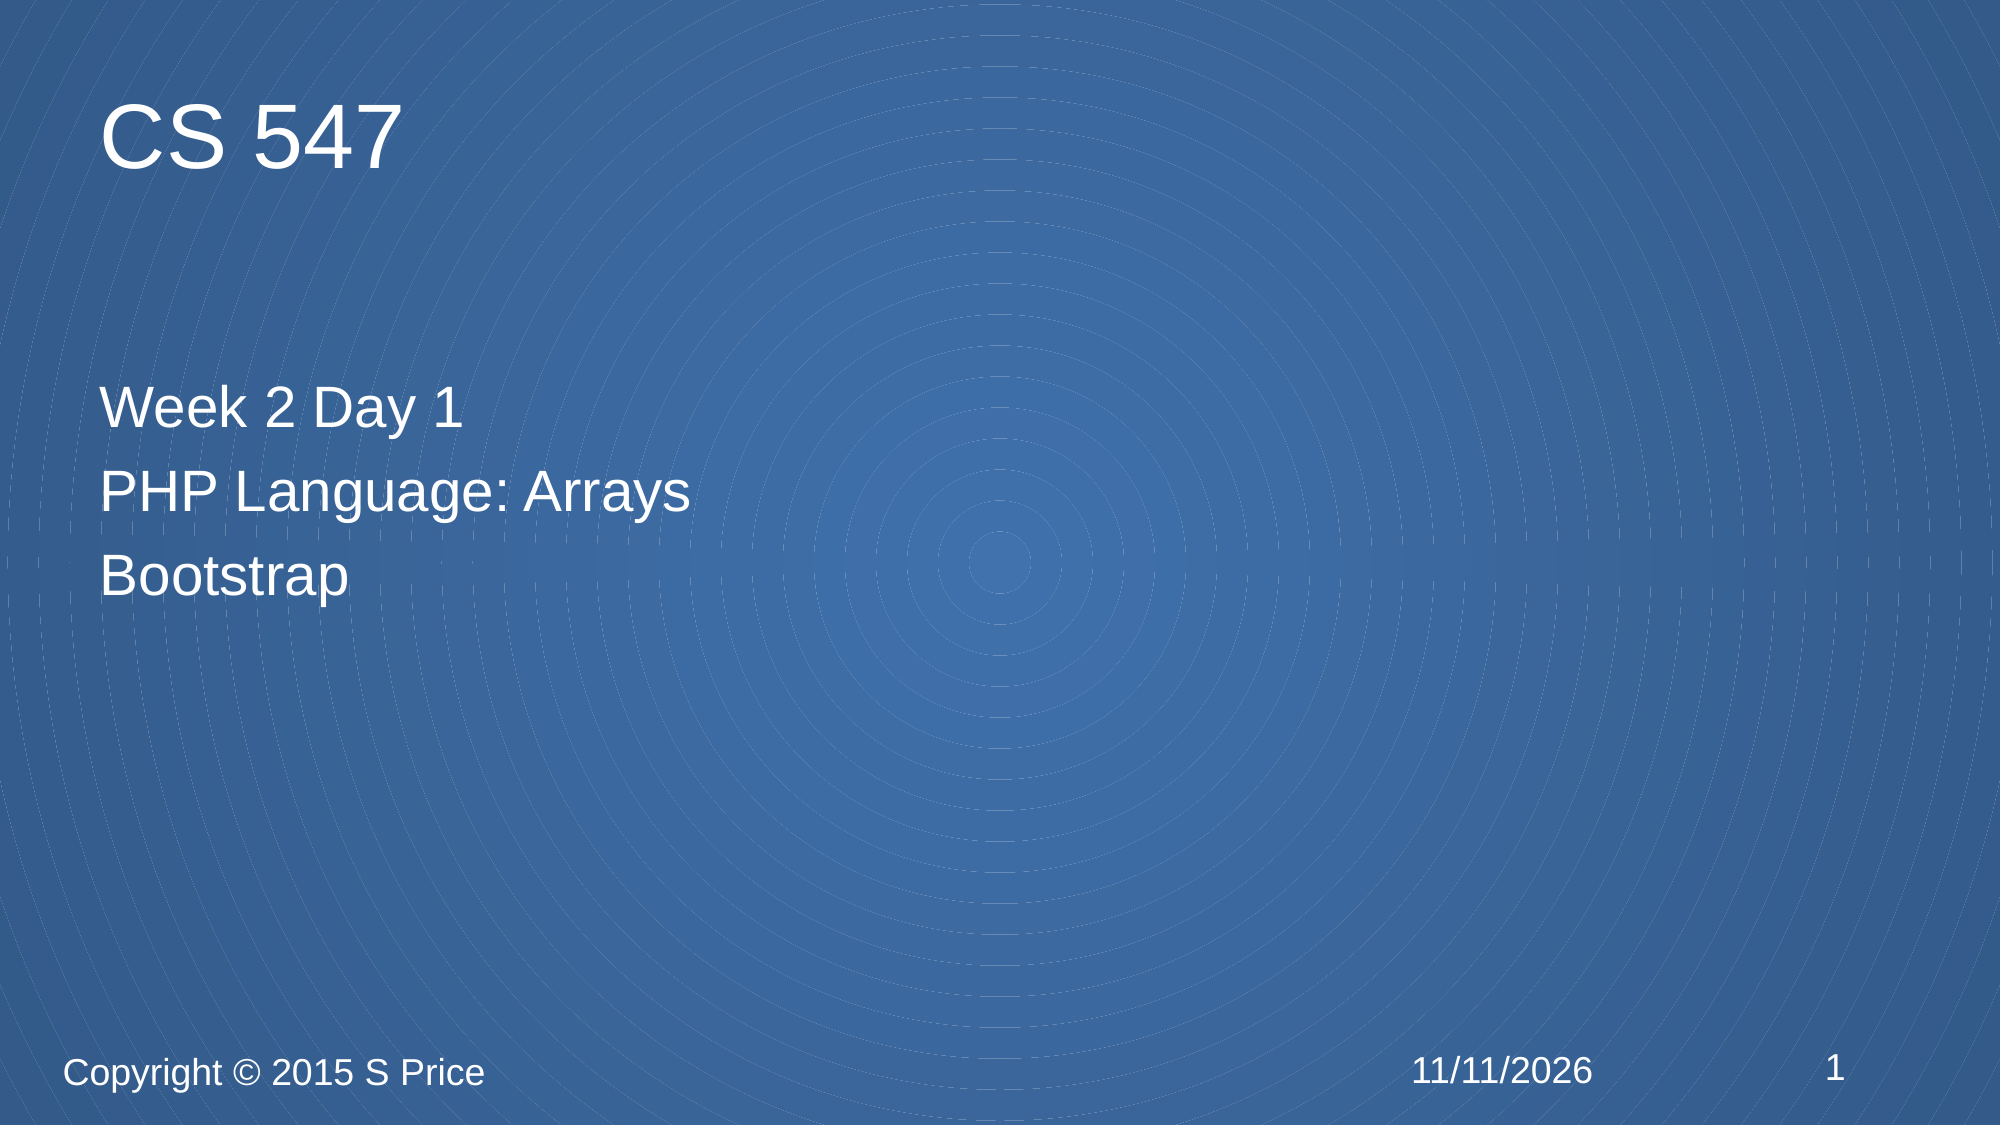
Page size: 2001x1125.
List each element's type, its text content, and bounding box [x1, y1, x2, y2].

footer Copyright © 2015 S Price [48, 1039, 1397, 1101]
subtitle Week 2 Day 1 PHP Language: Arrays Bootstrap [99, 44, 1900, 941]
slide_number 1 [1810, 1034, 1901, 1097]
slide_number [1396, 1038, 1659, 1100]
